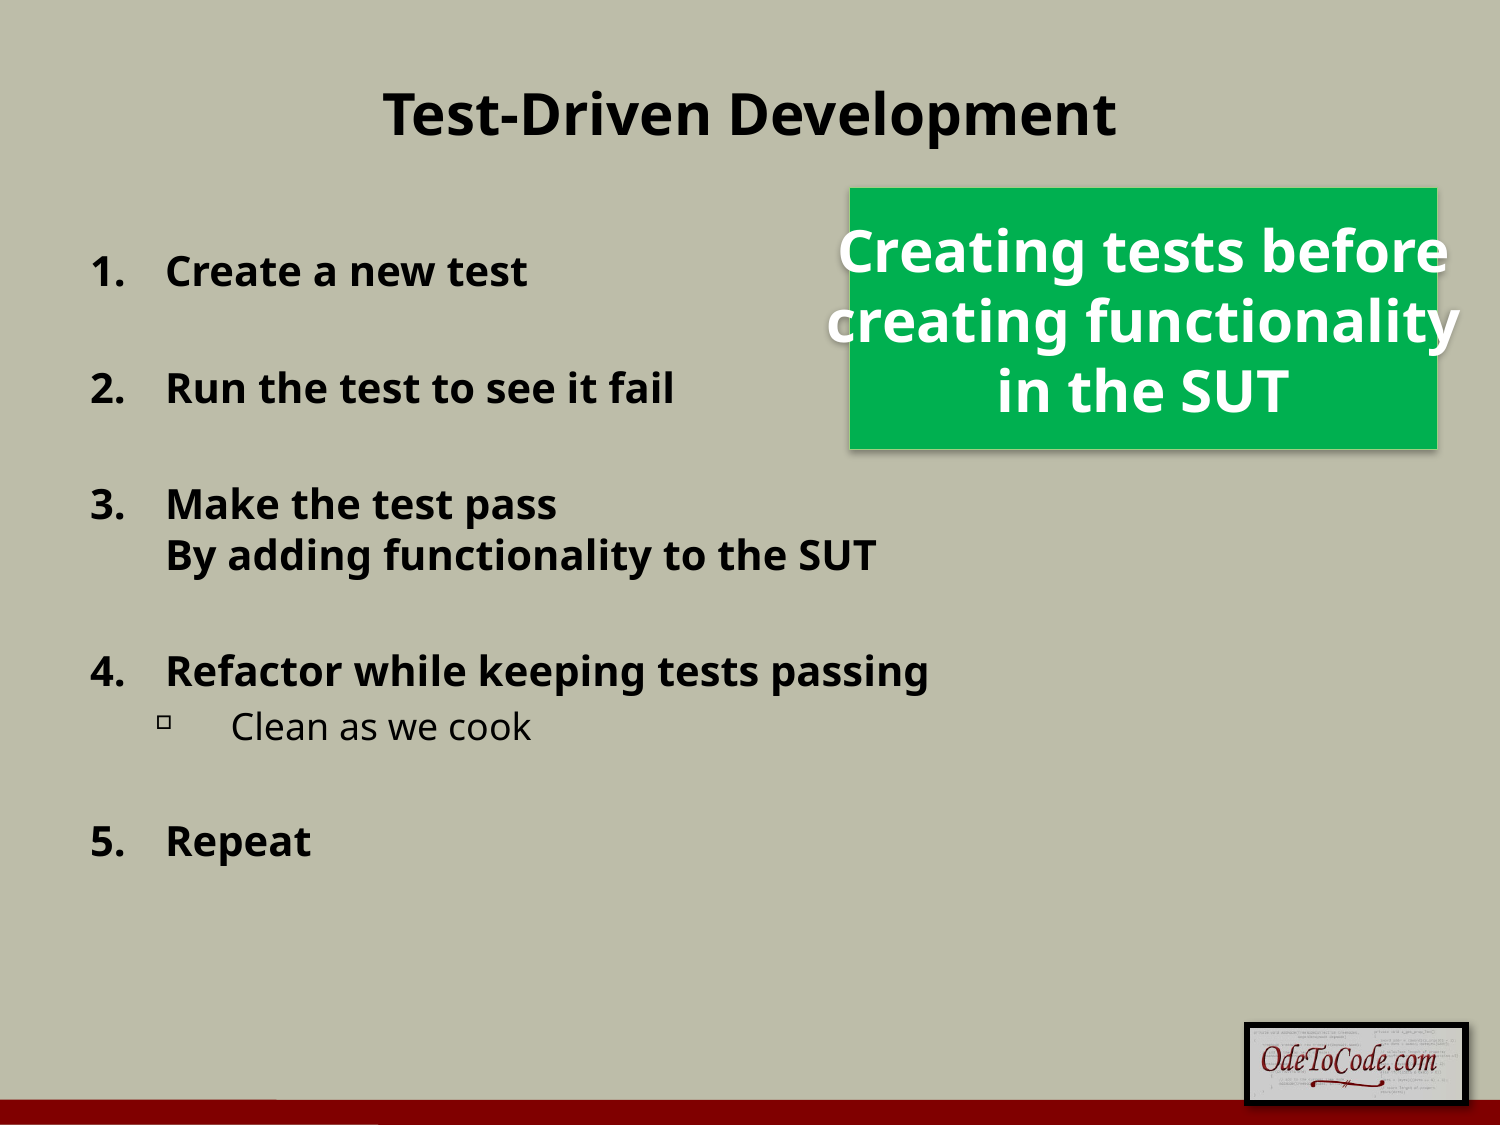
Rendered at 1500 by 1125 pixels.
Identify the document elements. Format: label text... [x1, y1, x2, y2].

title Test-Driven Development [74, 49, 1426, 176]
list Create a new test Run the test to see it fail Make the test pass By adding functionality to the SUT Refactor while keeping tests passing Clean as we cook Repeat [74, 237, 1426, 976]
picture [1250, 1028, 1462, 1100]
text_box Creating tests before creating functionality in the SUT [849, 187, 1438, 450]
